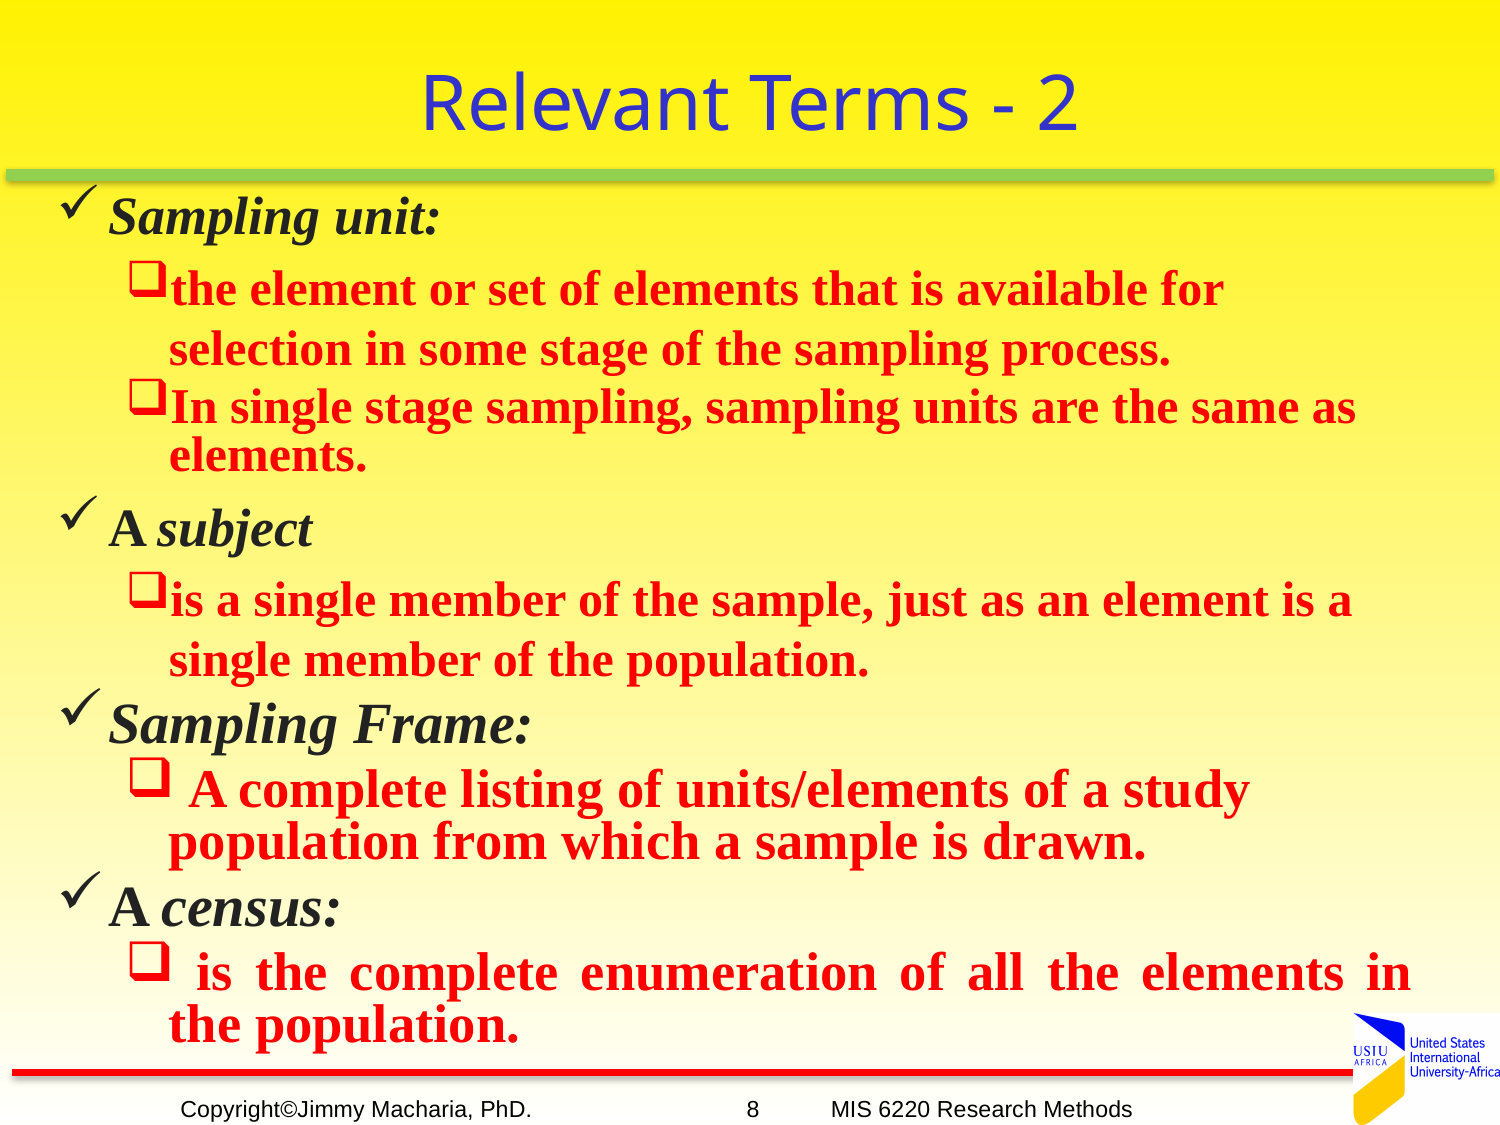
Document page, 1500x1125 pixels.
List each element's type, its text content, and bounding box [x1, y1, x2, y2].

list Sampling unit: the element or set of elements that is available for selection in some stage of the sampling process. In single stage sampling, sampling units are the same as elements. A subject is a single member of the sample, just as an element is a single member of the population. Sampling Frame: A complete listing of units/elements of a study population from which a sample is drawn. A census: is the complete enumeration of all the elements in the population. [41, 173, 1429, 1024]
picture [1353, 1013, 1500, 1125]
title Relevant Terms - 2 [12, 24, 1488, 175]
